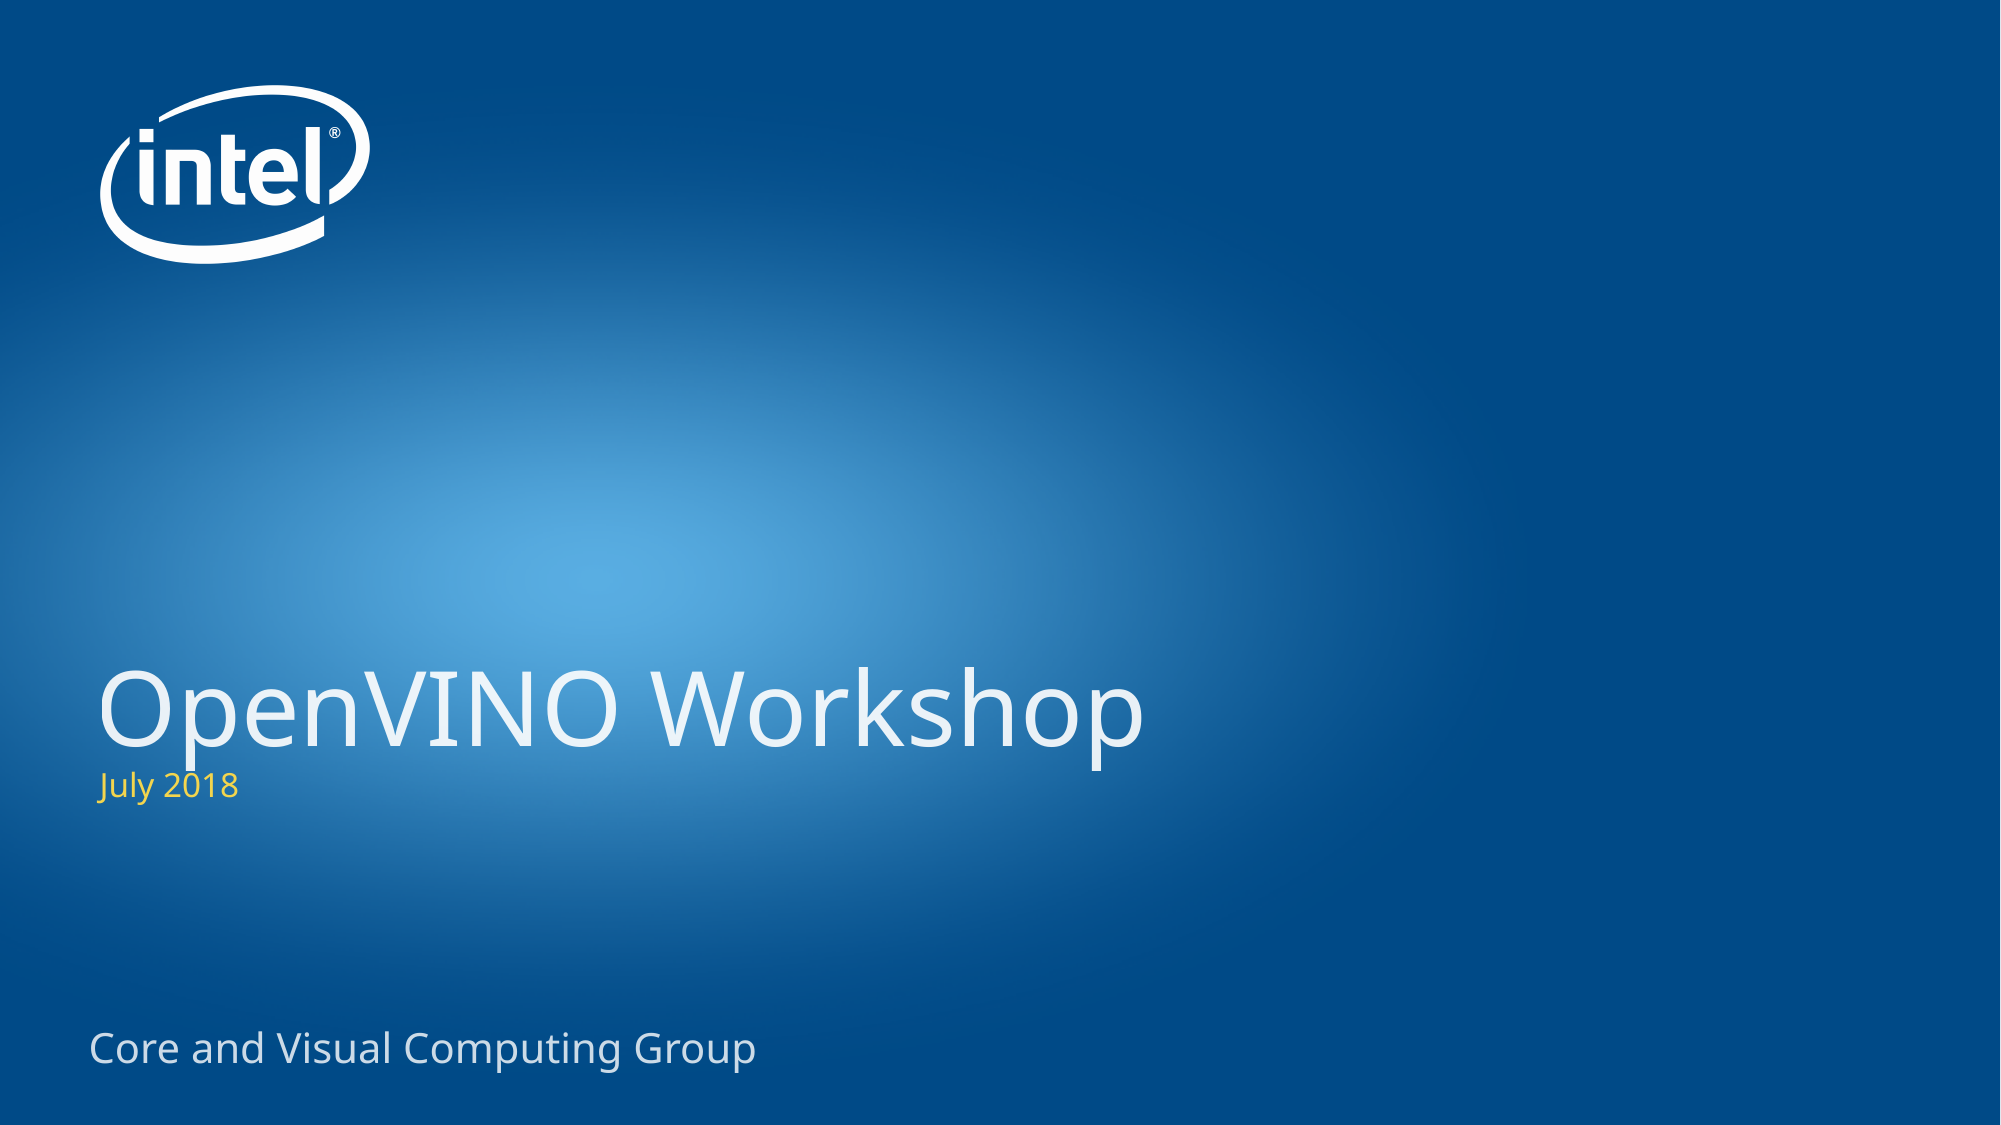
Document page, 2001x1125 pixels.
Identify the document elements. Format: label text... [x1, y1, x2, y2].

picture [0, 0, 2001, 1125]
subtitle July 2018 [99, 768, 1485, 967]
title OpenVINO Workshop [95, 547, 1893, 768]
